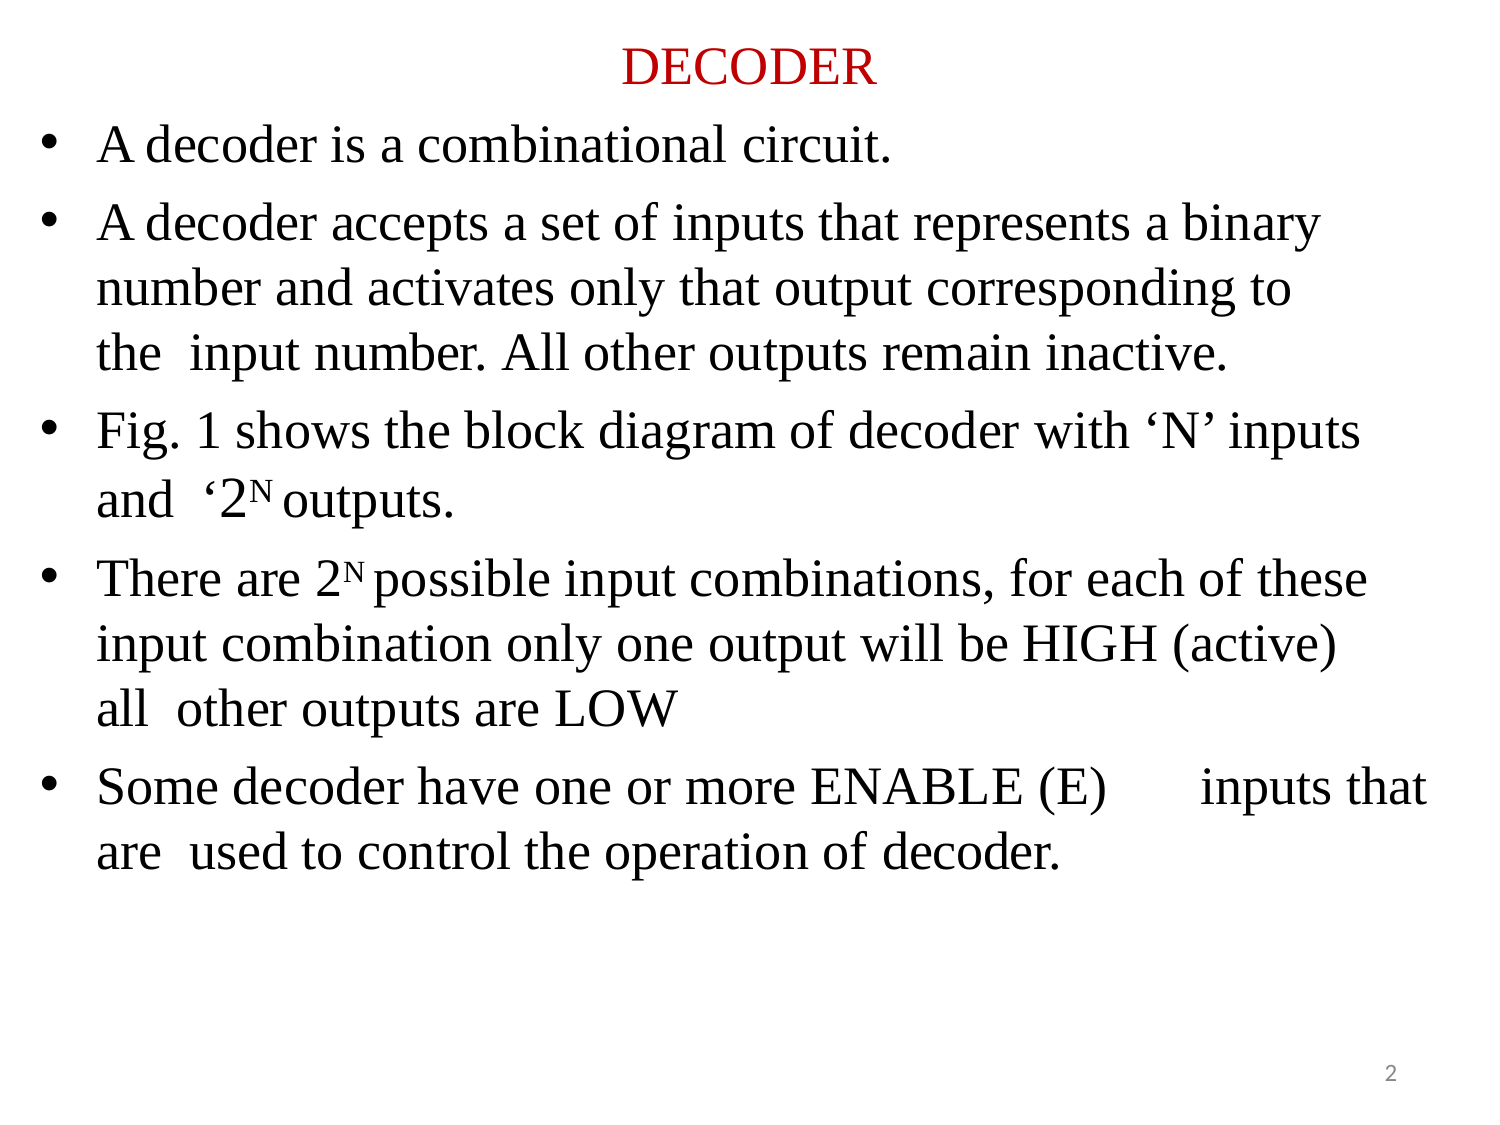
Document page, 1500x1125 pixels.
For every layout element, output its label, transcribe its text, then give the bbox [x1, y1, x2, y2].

text_box DECODER A decoder is a combinational circuit. A decoder accepts a set of inputs that represents a binary number and activates only that output corresponding to the input number. All other outputs remain inactive. Fig. 1 shows the block diagram of decoder with ‘N’ inputs and ‘2N outputs. There are 2N possible input combinations, for each of these input combination only one output will be HIGH (active) all other outputs are LOW Some decoder have one or more ENABLE (E) inputs that are used to control the operation of decoder. [27, 15, 1466, 881]
slide_number 2 [1378, 1060, 1417, 1125]
